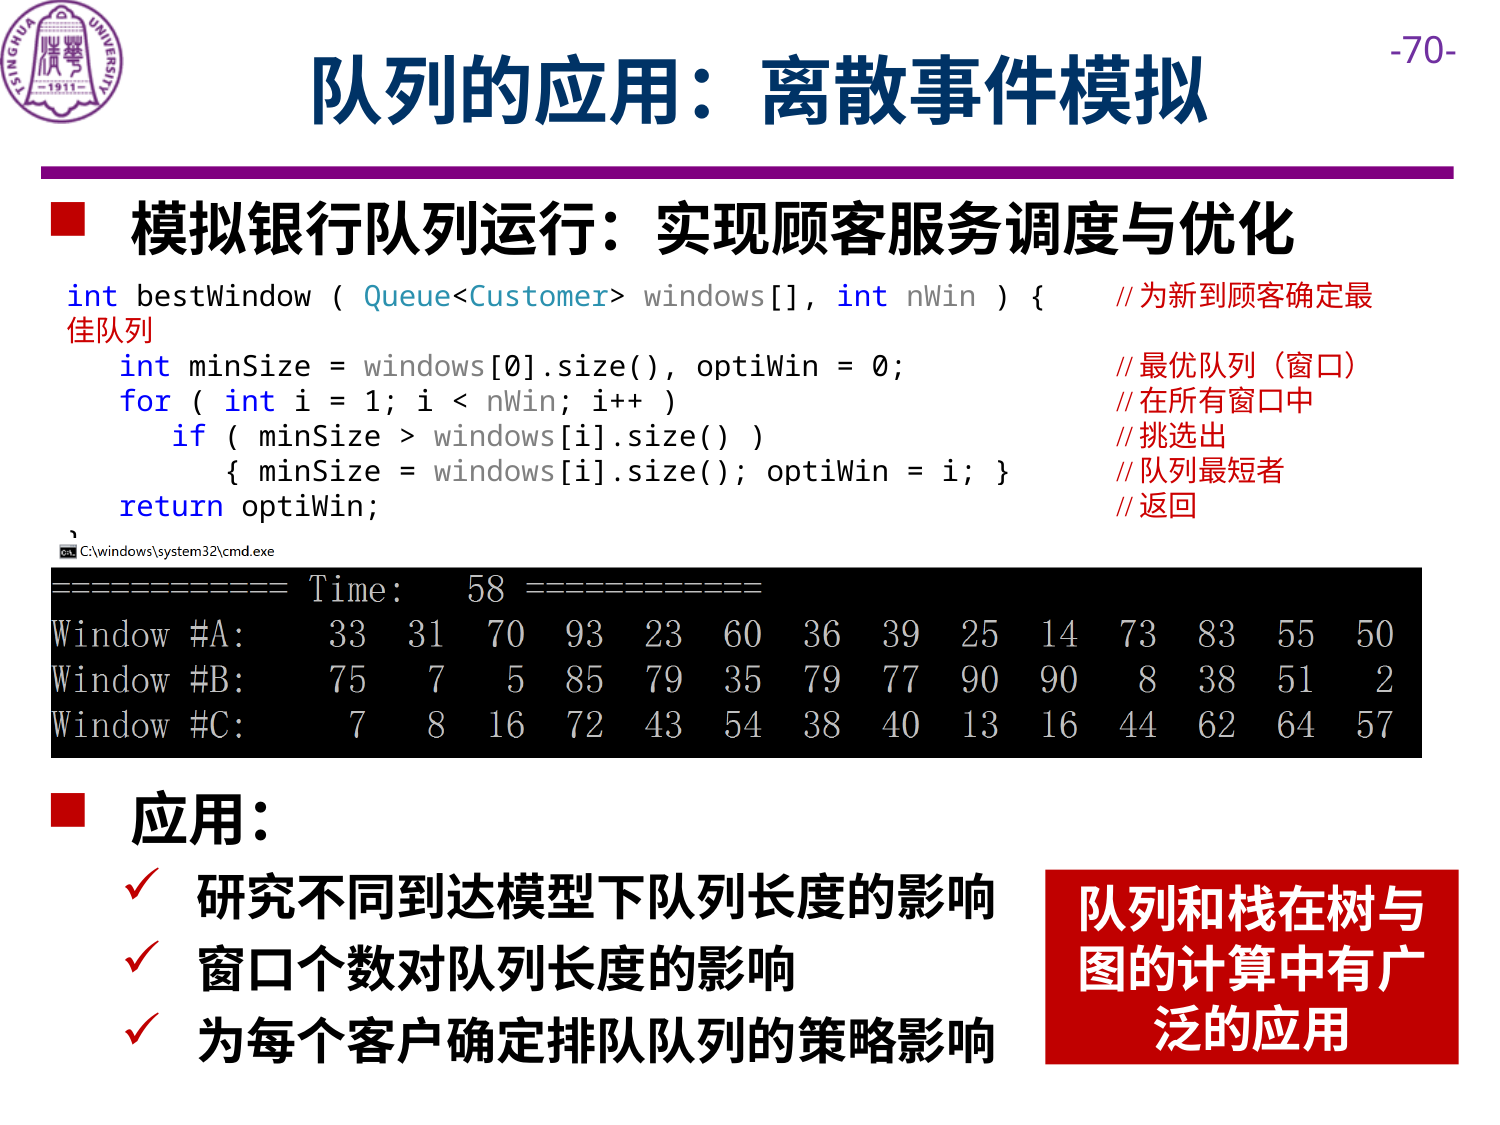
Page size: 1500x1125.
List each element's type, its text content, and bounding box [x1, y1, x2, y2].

picture [51, 538, 1423, 758]
text_box 应用： 研究不同到达模型下队列长度的影响 窗口个数对队列长度的影响 为每个客户确定排队队列的策略影响 [32, 775, 1379, 1078]
title 队列的应用：离散事件模拟 [135, 13, 1383, 165]
text_box 队列和栈在树与图的计算中有广泛的应用 [1045, 869, 1459, 1065]
picture [0, 0, 124, 124]
text_box 模拟银行队列运行：实现顾客服务调度与优化 [32, 184, 1379, 270]
text_box int bestWindow ( Queue<Customer> windows[], int nWin ) { //为新到顾客确定最佳队列 int minSize = windows[0].size(), optiWin = 0; //最优队列（窗口） for ( int i = 1; i < nWin; i++ ) //在所有窗口中 if ( minSize > windows[i].size() ) //挑选出 { minSize = windows[i].size(); optiWin = i; } //队列最短者 return optiWin; //返回 } [51, 270, 1400, 538]
